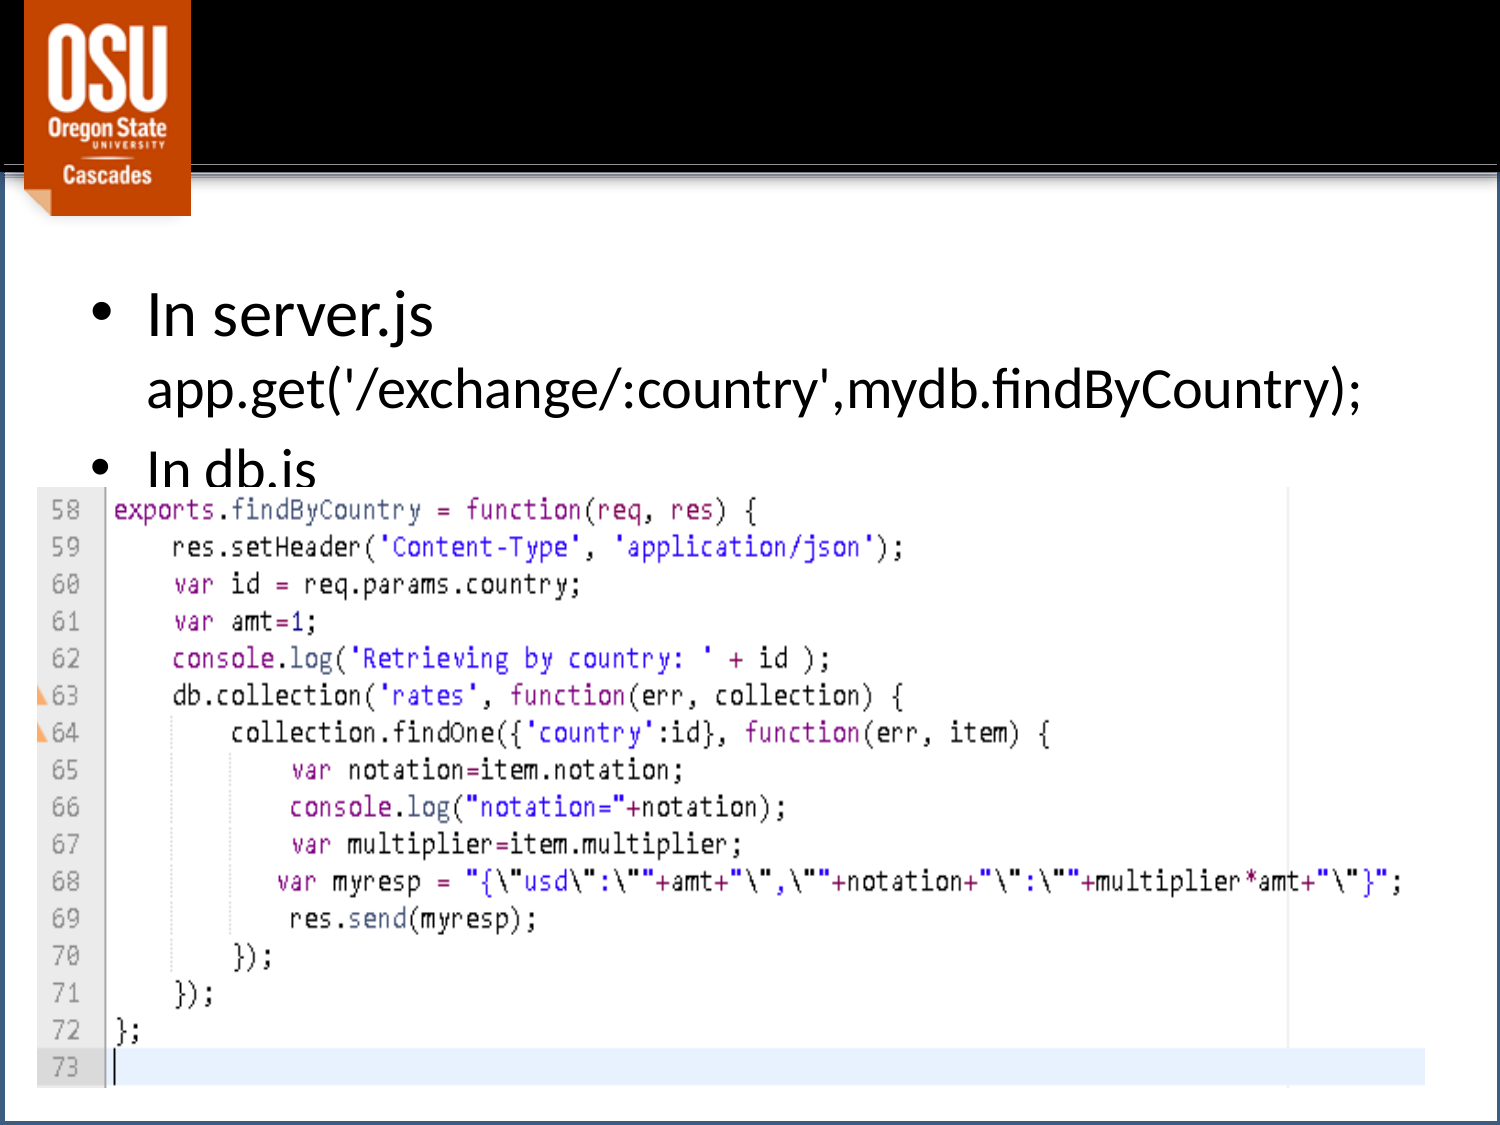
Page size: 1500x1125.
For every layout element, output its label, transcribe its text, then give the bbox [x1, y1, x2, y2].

list In server.js app.get('/exchange/:country',mydb.findByCountry); In db.js [75, 262, 1425, 486]
picture [0, 0, 1500, 1125]
